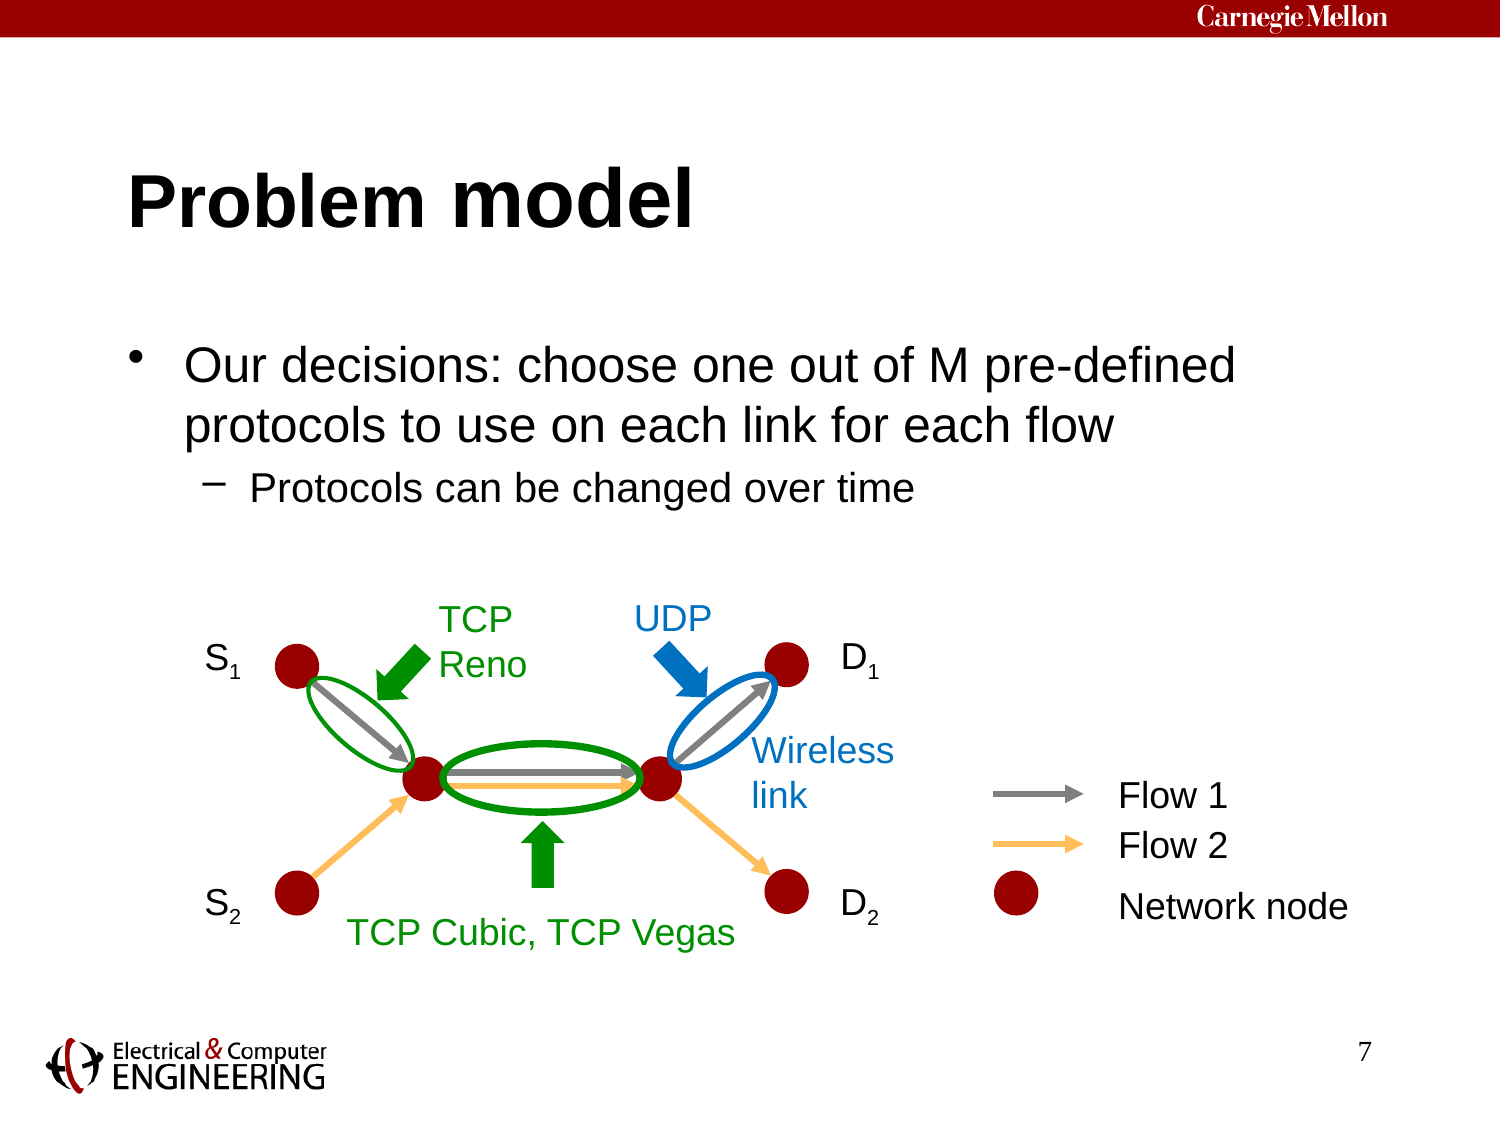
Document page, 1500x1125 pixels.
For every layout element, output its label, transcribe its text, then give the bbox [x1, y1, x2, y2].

text_box [520, 820, 565, 888]
text_box [370, 739, 416, 773]
text_box [306, 675, 346, 709]
slide_number 7 [1074, 1025, 1388, 1100]
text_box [675, 680, 771, 763]
text_box UDP [618, 586, 732, 647]
text_box [376, 643, 432, 683]
picture [37, 1030, 338, 1100]
text_box [737, 673, 776, 704]
picture [1197, 4, 1388, 34]
text_box TCP Reno [423, 587, 612, 693]
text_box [675, 794, 771, 876]
text_box [441, 742, 642, 814]
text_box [312, 682, 409, 764]
text_box Wireless link [736, 718, 929, 824]
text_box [312, 794, 409, 878]
text_box [651, 639, 709, 682]
title Problem model [112, 99, 1388, 288]
list Our decisions: choose one out of M pre-defined protocols to use on each link for each flow Protocols can be changed over time [112, 324, 1388, 1000]
text_box TCP Cubic, TCP Vegas [331, 900, 821, 960]
text_box [668, 736, 706, 769]
